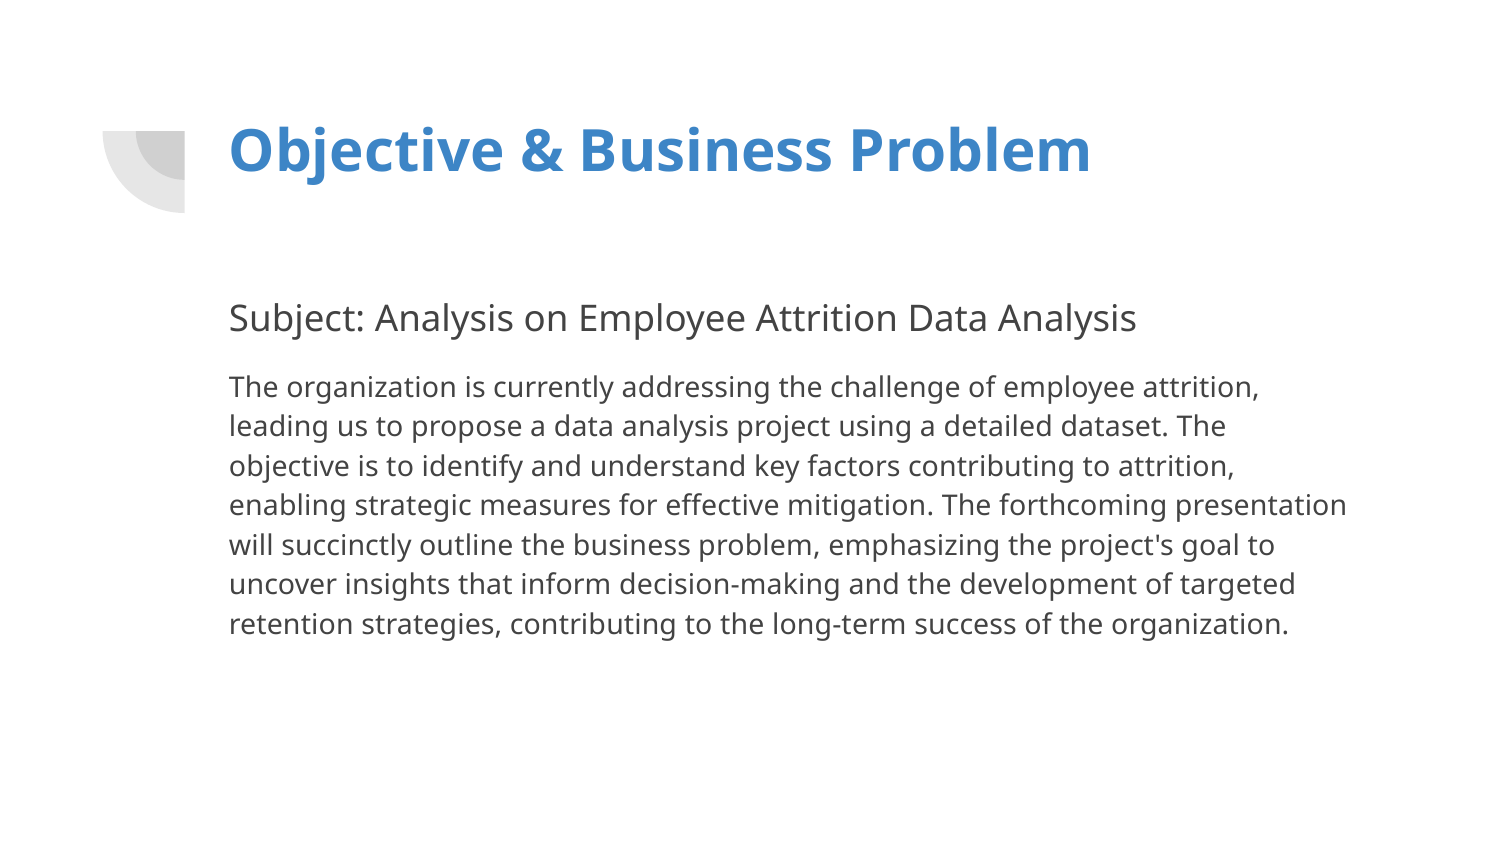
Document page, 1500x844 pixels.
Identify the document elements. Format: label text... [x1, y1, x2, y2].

list Subject: Analysis on Employee Attrition Data Analysis The organization is currently addressing the challenge of employee attrition, leading us to propose a data analysis project using a detailed dataset. The objective is to identify and understand key factors contributing to attrition, enabling strategic measures for effective mitigation. The forthcoming presentation will succinctly outline the business problem, emphasizing the project's goal to uncover insights that inform decision-making and the development of targeted retention strategies, contributing to the long-term success of the organization. [213, 273, 1368, 691]
title Objective & Business Problem [213, 98, 1368, 263]
